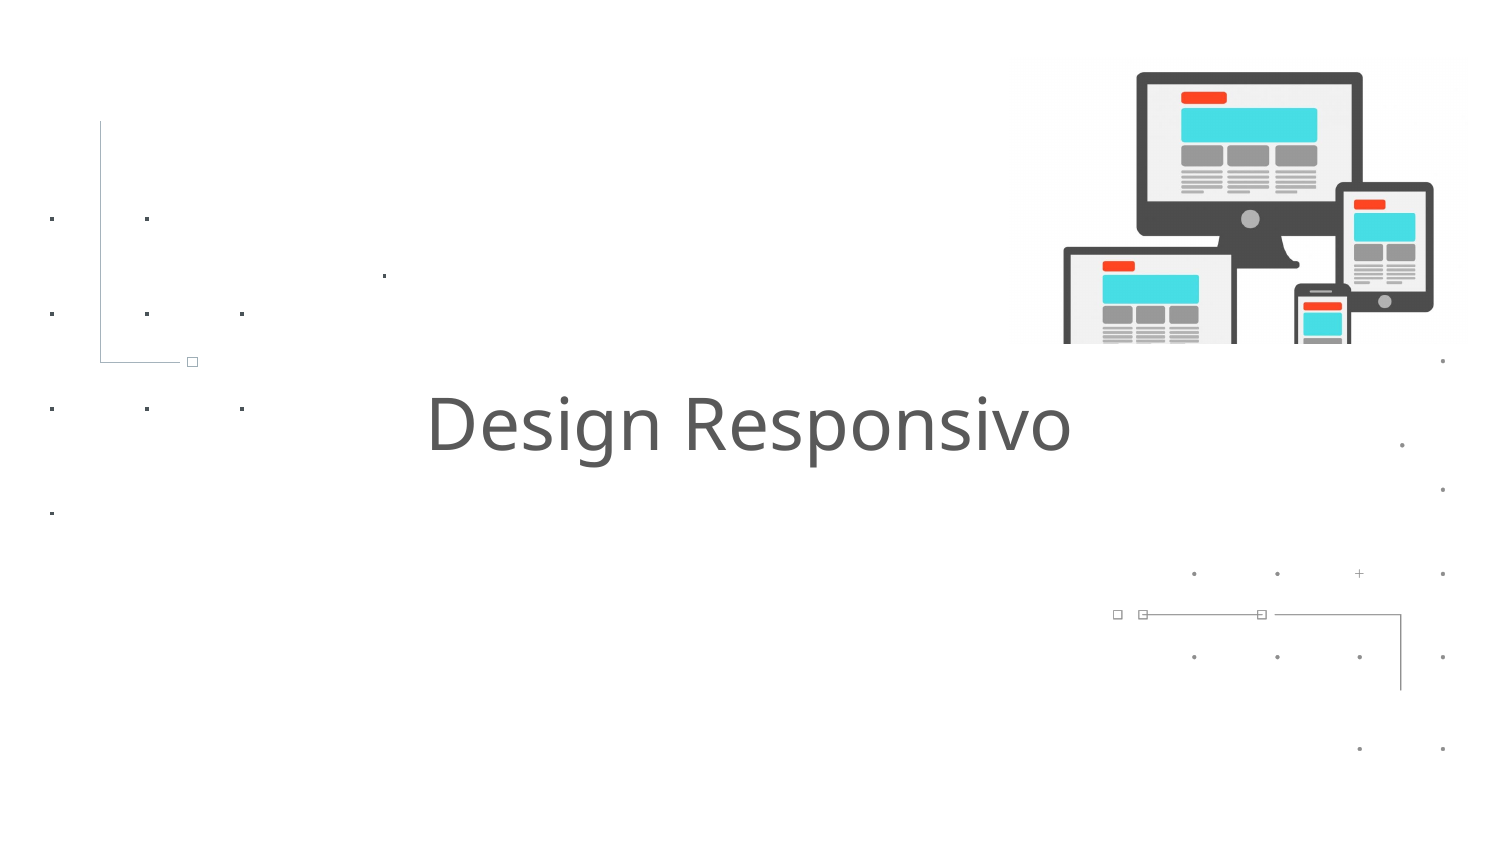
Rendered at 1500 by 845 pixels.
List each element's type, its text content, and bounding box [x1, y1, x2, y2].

picture [1009, 57, 1468, 344]
picture [49, 121, 386, 515]
picture [1113, 359, 1445, 751]
text_box Design Responsivo [386, 370, 1113, 473]
